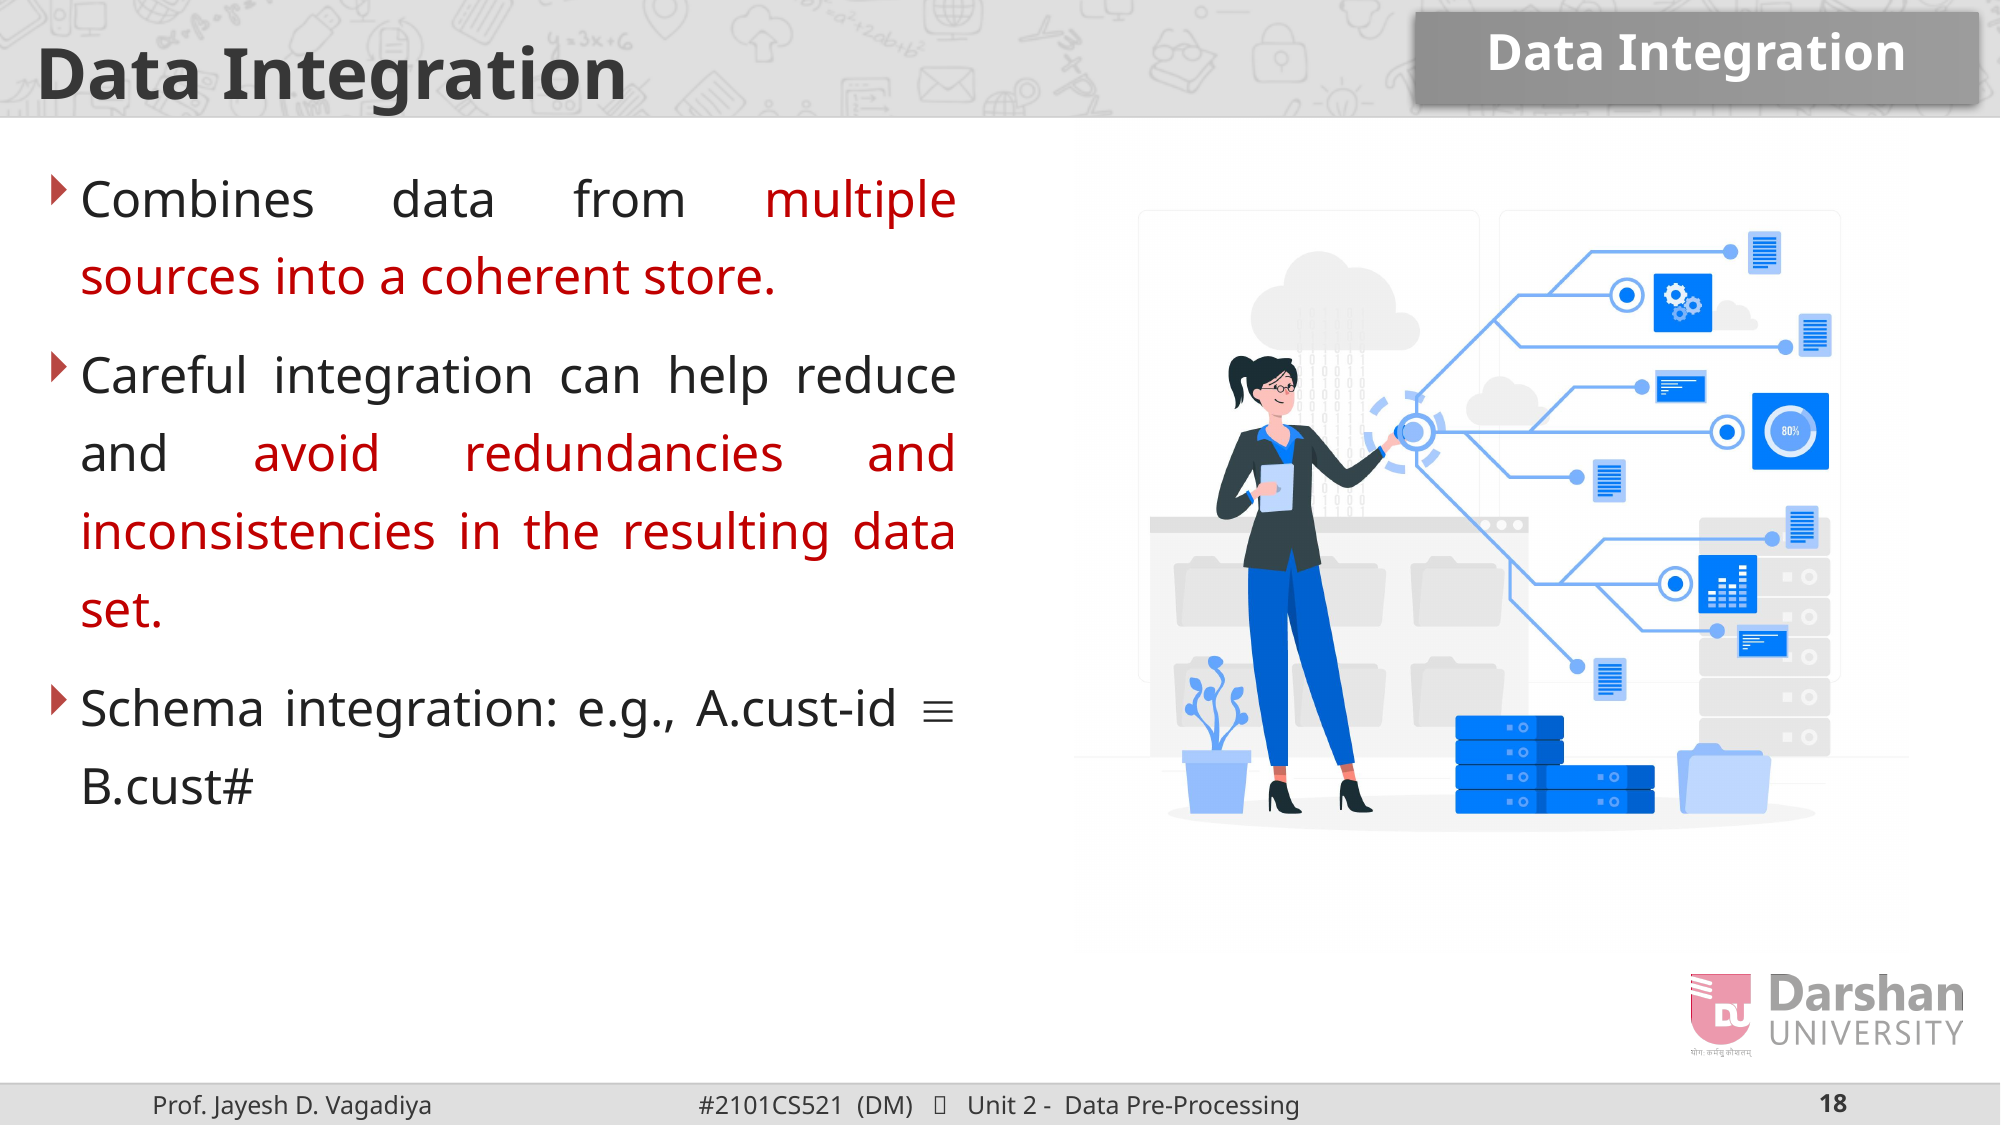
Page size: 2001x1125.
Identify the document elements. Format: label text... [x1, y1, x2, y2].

title Data Integration [0, 0, 2000, 117]
text_box Data Integration [1415, 12, 1979, 104]
picture [1074, 118, 1909, 953]
list Combines data from multiple sources into a coherent store. Careful integration can help reduce and avoid redundancies and inconsistencies in the resulting data set. Schema integration: e.g., A.cust-id  B.cust# [21, 141, 974, 1057]
